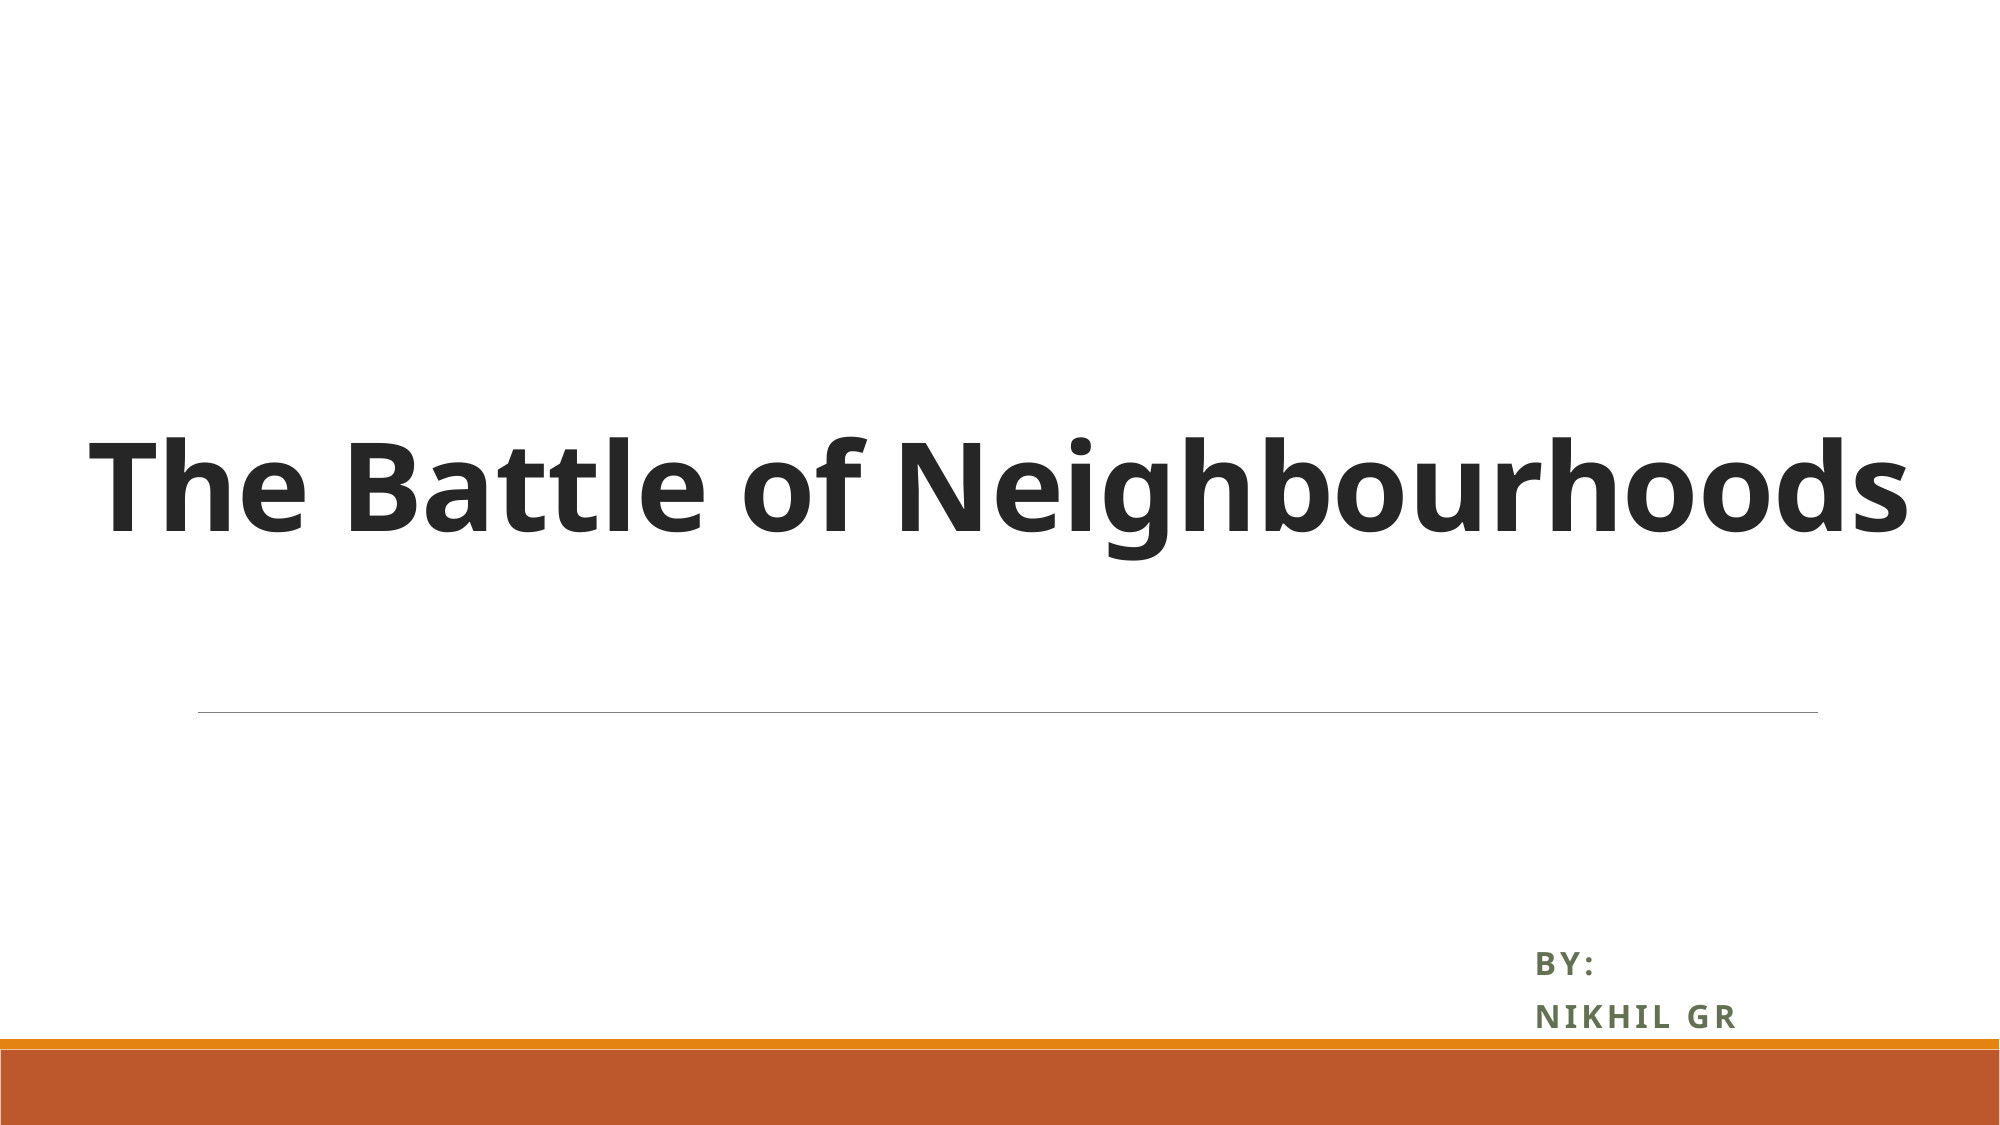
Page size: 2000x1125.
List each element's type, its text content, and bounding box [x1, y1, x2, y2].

title The Battle of Neighbourhoods [0, 420, 2000, 564]
subtitle BY: NIKHIL GR [1519, 940, 1954, 1045]
